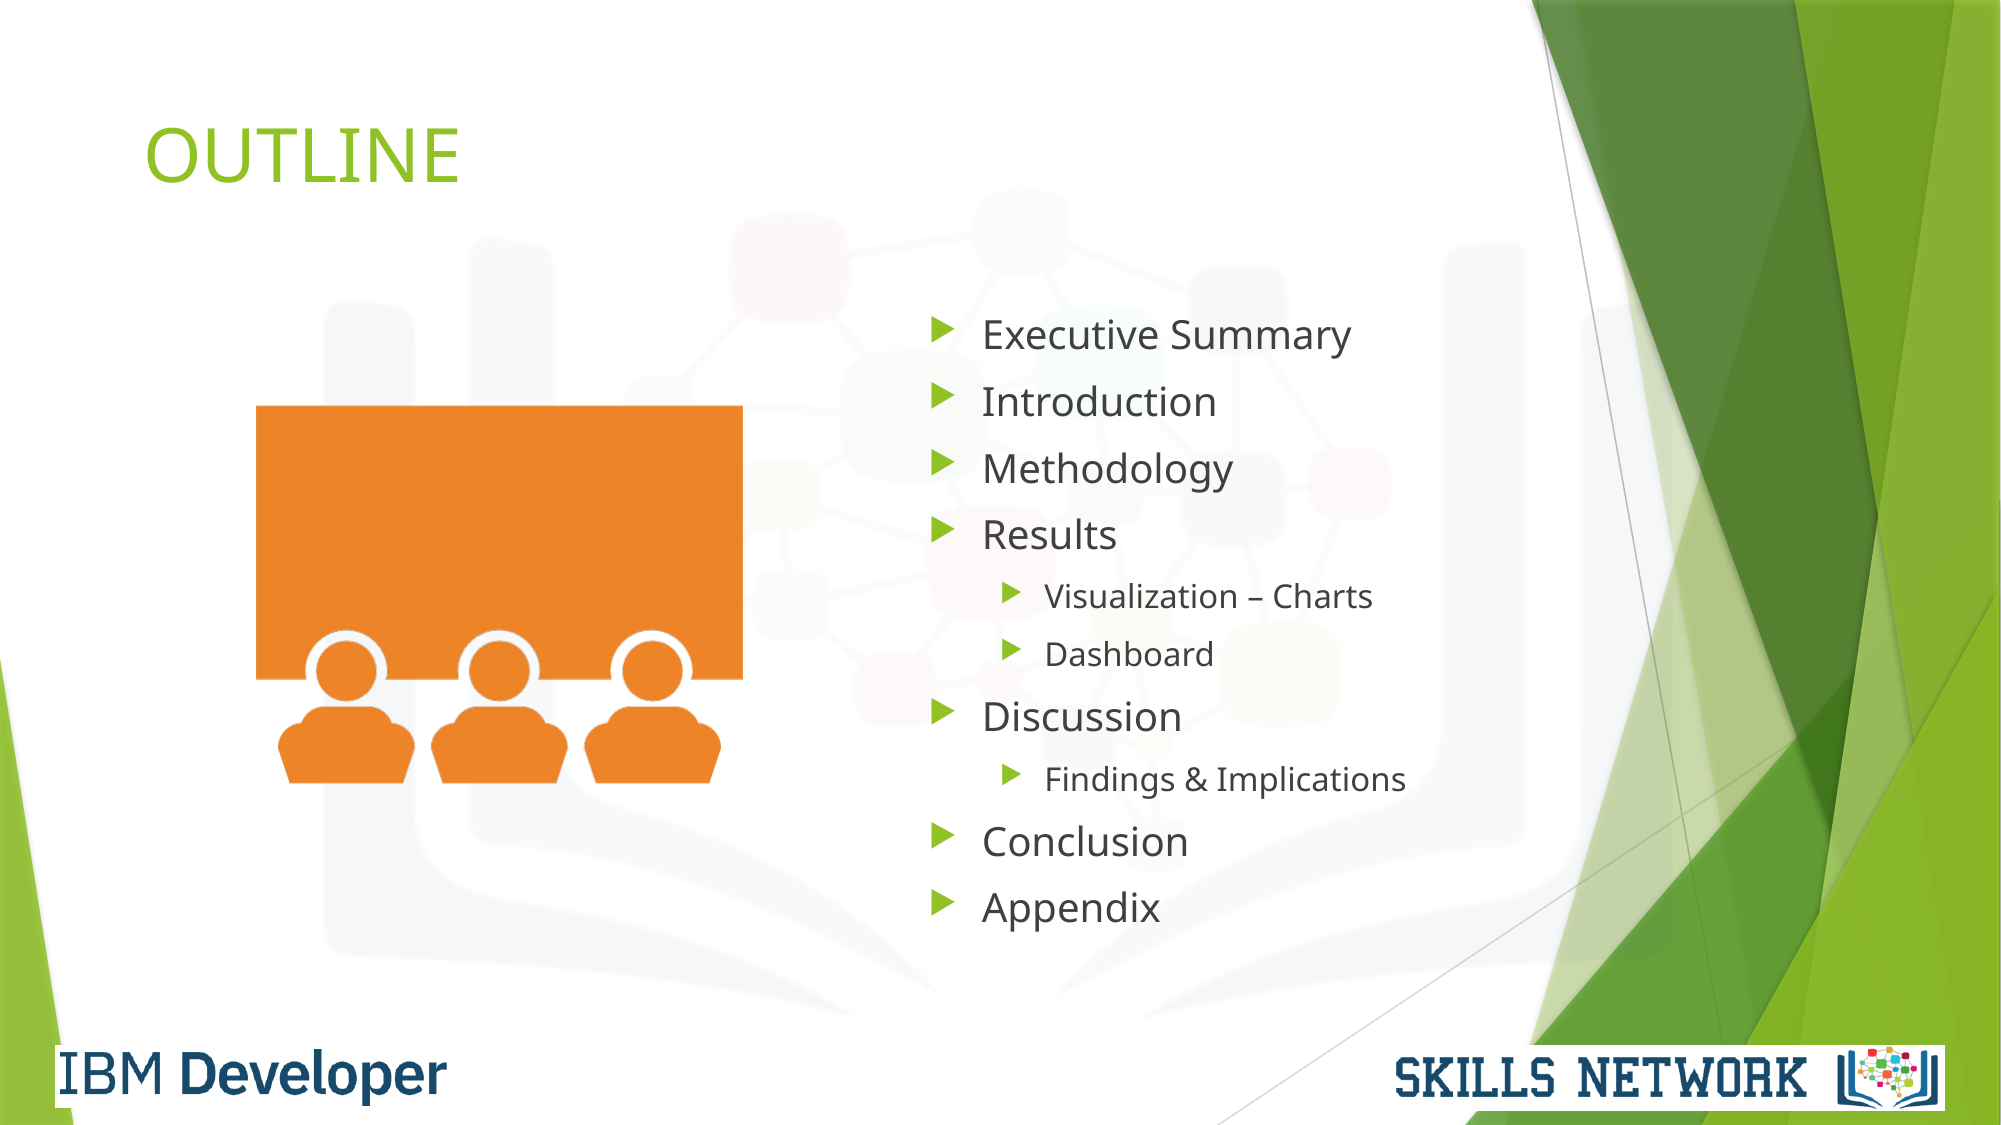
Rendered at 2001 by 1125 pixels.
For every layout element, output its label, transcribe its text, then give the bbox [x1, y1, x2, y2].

picture [237, 331, 763, 857]
picture [55, 1045, 459, 1108]
list Executive Summary Introduction Methodology Results Visualization – Charts Dashboard Discussion Findings & Implications Conclusion Appendix [913, 302, 1600, 939]
title OUTLINE [128, 43, 1524, 261]
picture [1390, 1045, 1945, 1111]
